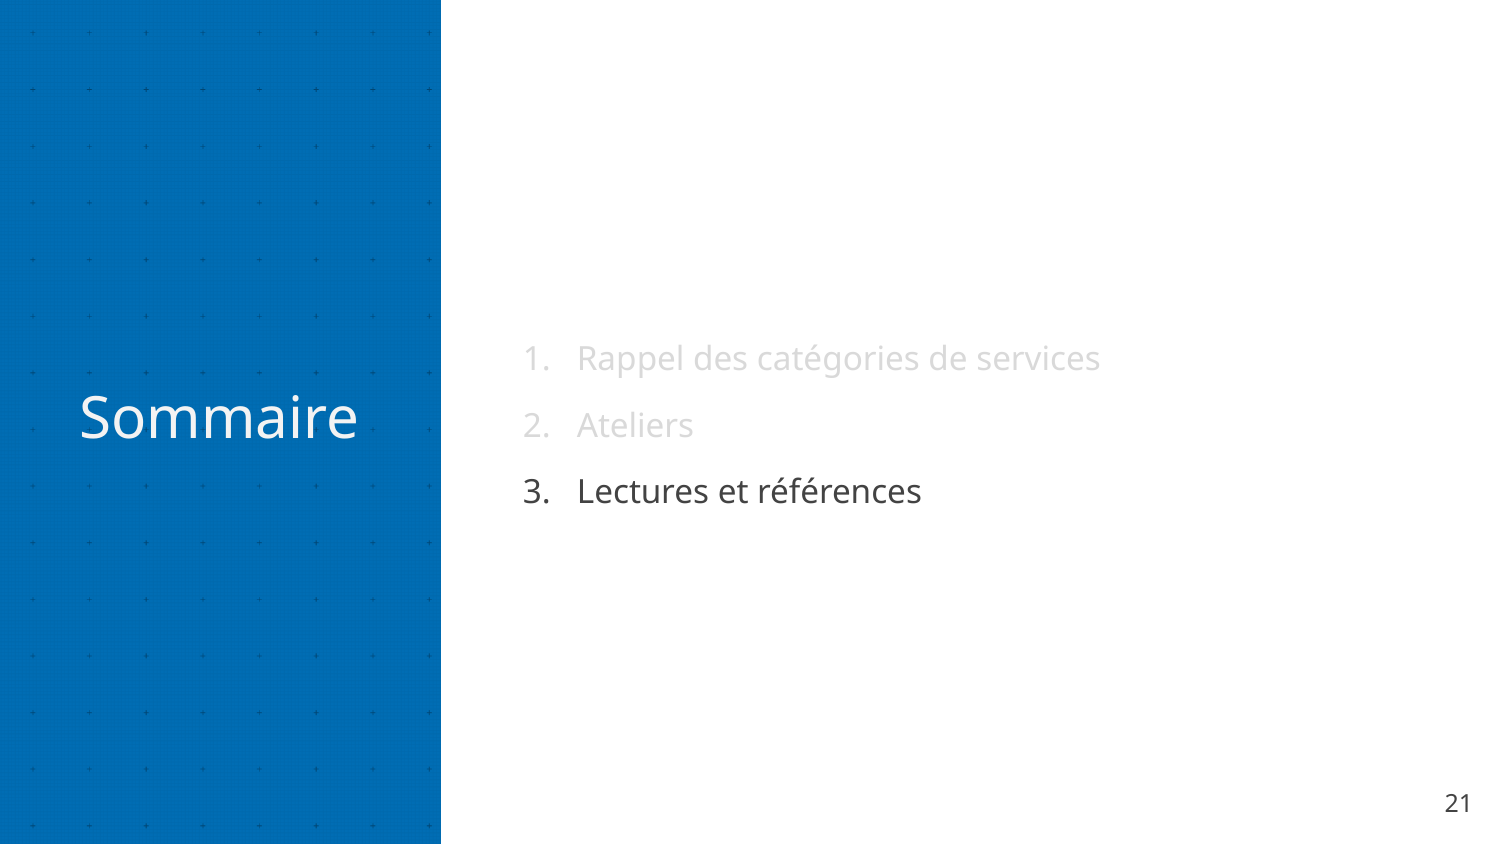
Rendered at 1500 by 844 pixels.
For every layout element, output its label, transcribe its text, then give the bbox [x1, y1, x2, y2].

list Rappel des catégories de services Ateliers Lectures et références [486, 62, 1427, 779]
picture [0, 0, 441, 844]
title Sommaire [0, 368, 439, 463]
slide_number 21 [1398, 772, 1488, 837]
